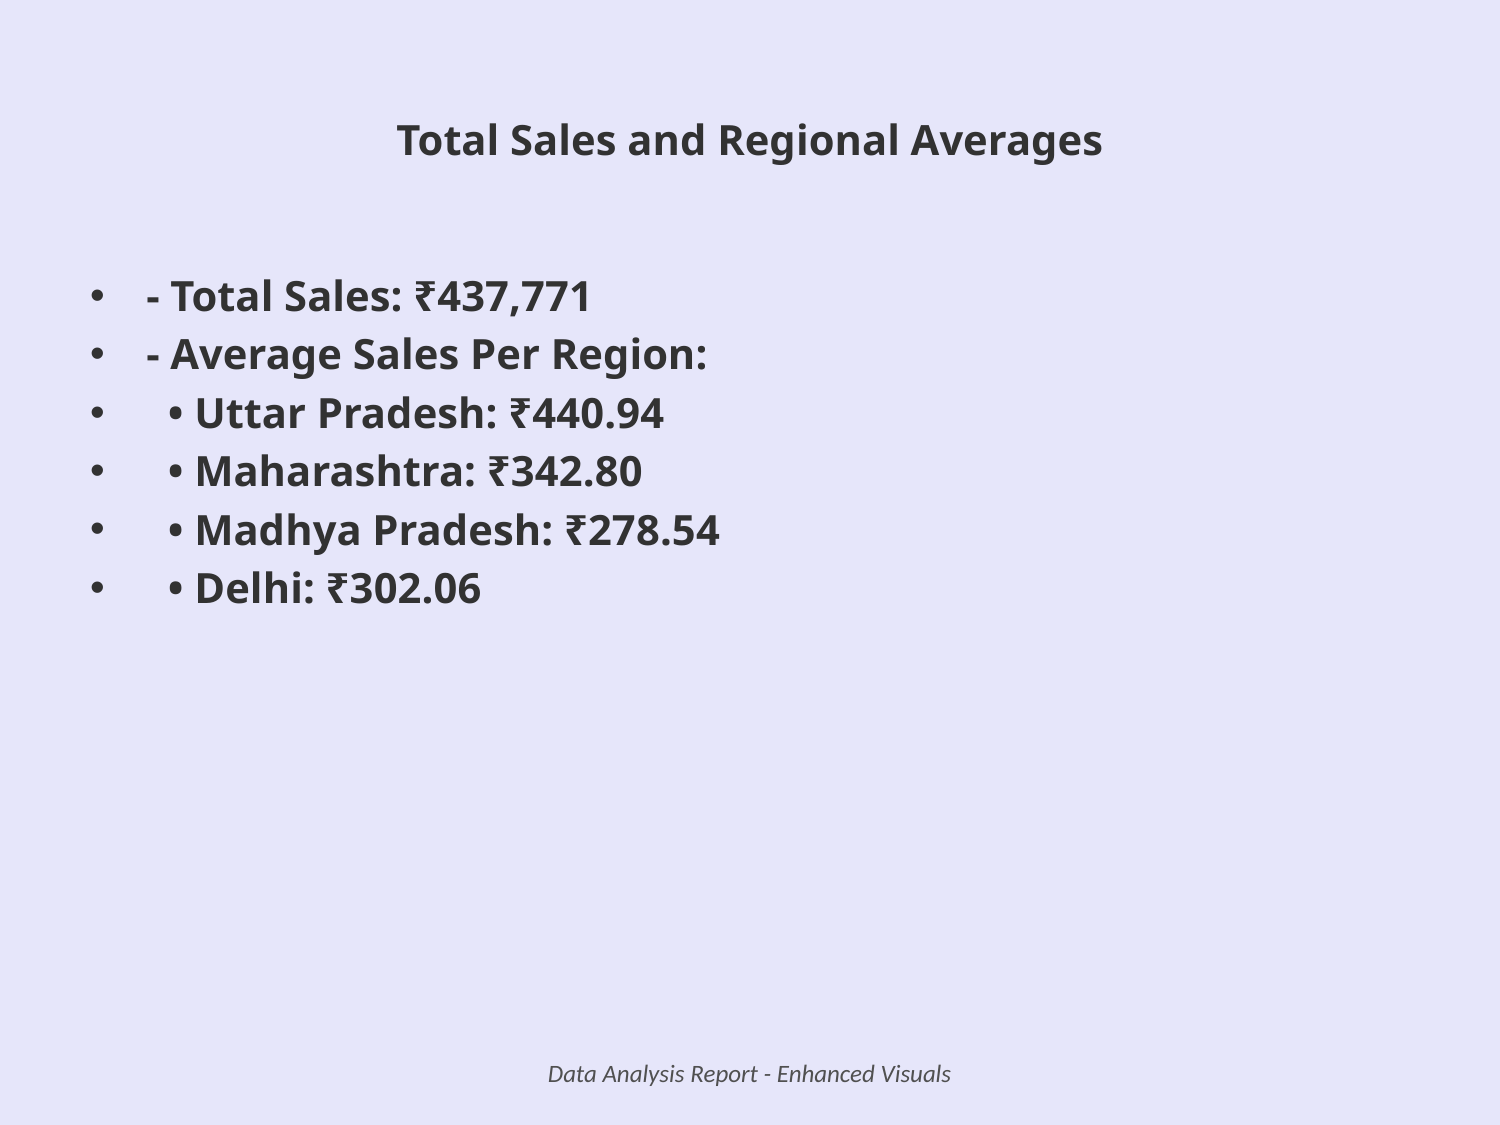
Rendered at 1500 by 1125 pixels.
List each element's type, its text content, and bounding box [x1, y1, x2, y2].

text_box Data Analysis Report - Enhanced Visuals [533, 1050, 967, 1095]
list - Total Sales: ₹437,771 - Average Sales Per Region: • Uttar Pradesh: ₹440.94 • Maharashtra: ₹342.80 • Madhya Pradesh: ₹278.54 • Delhi: ₹302.06 [75, 262, 1425, 1005]
title Total Sales and Regional Averages [75, 45, 1425, 233]
